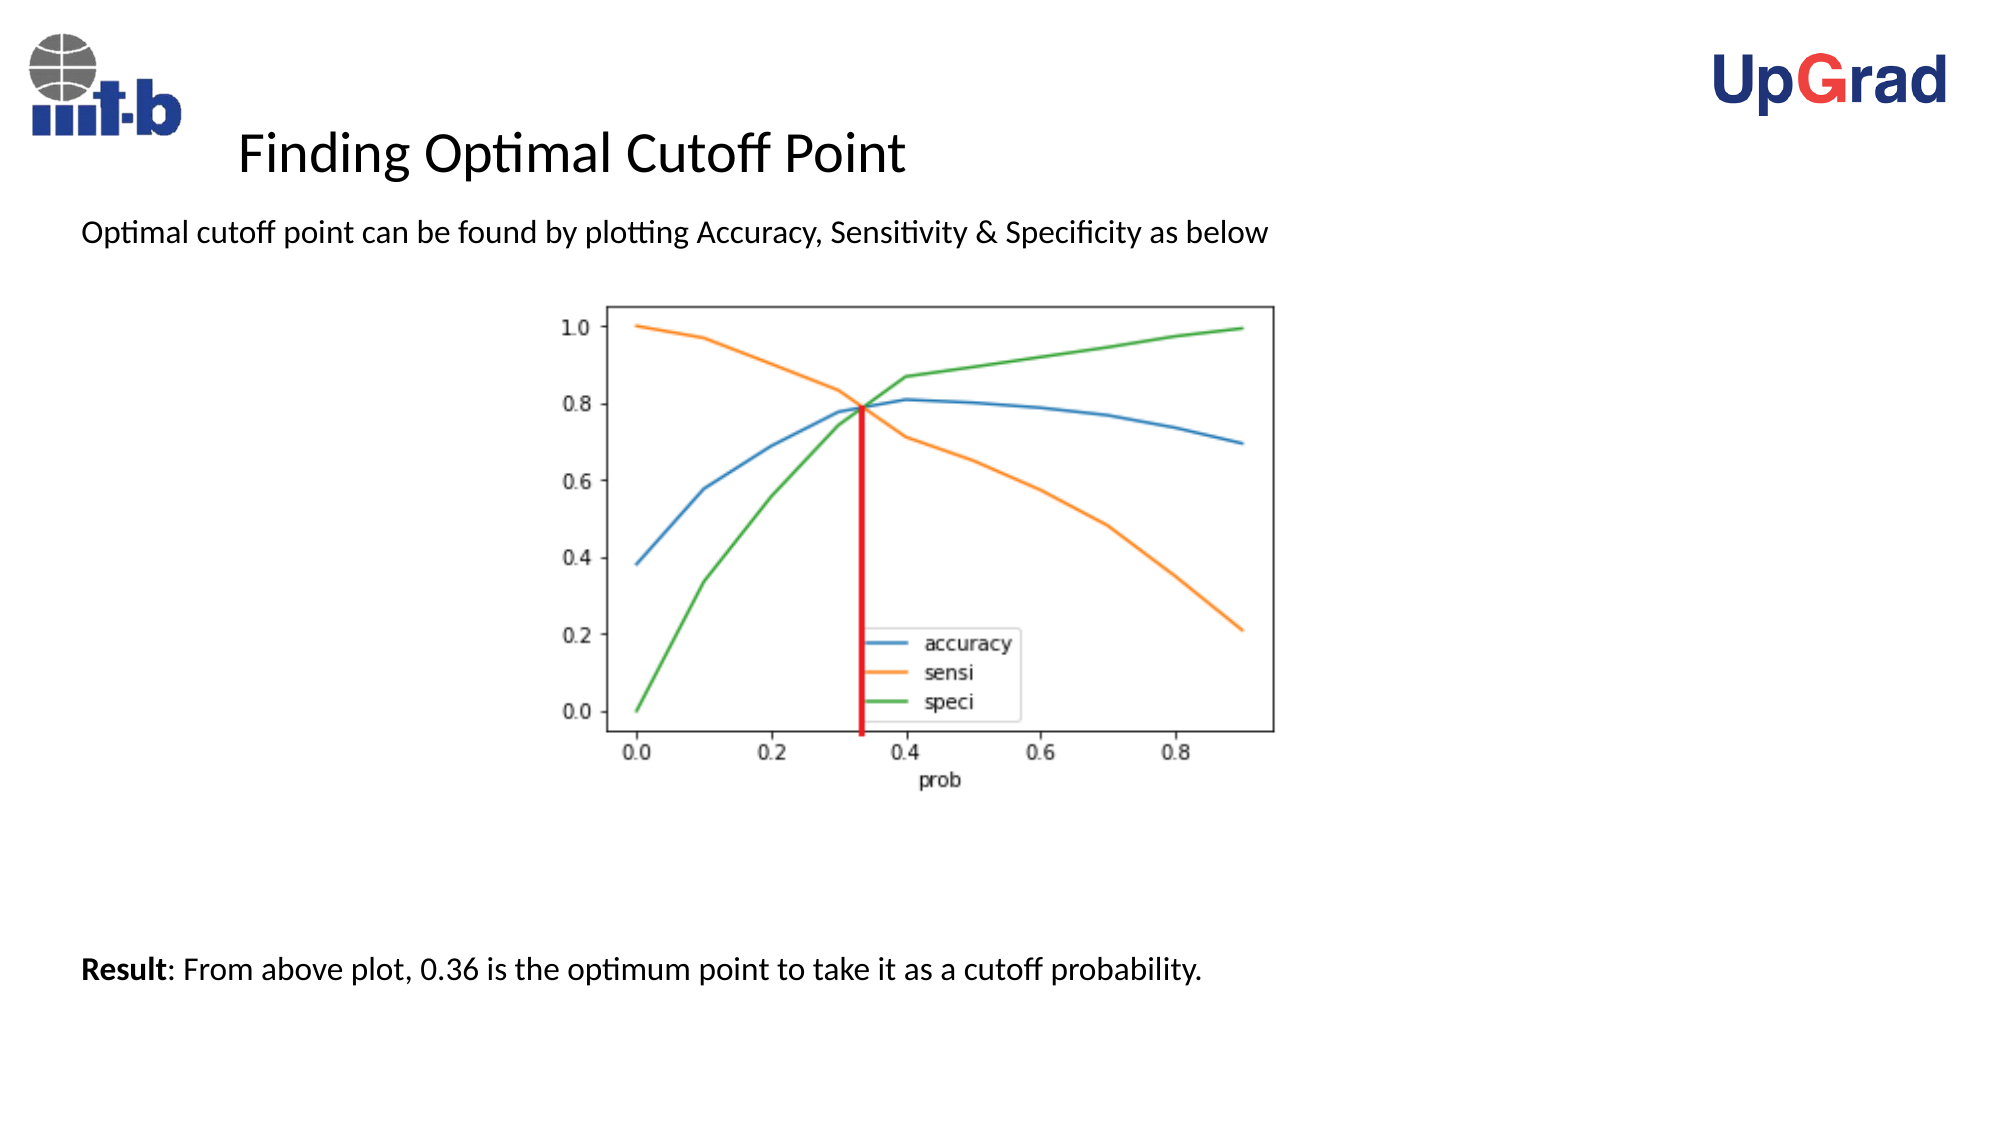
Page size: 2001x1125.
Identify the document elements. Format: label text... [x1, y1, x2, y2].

picture [0, 29, 208, 163]
list Optimal cutoff point can be found by plotting Accuracy, Sensitivity & Specificity as below Result: From above plot, 0.36 is the optimum point to take it as a cutoff probability. [66, 207, 1899, 1107]
picture [547, 287, 1293, 805]
title Finding Optimal Cutoff Point [182, 75, 1711, 207]
picture [1714, 53, 1952, 116]
